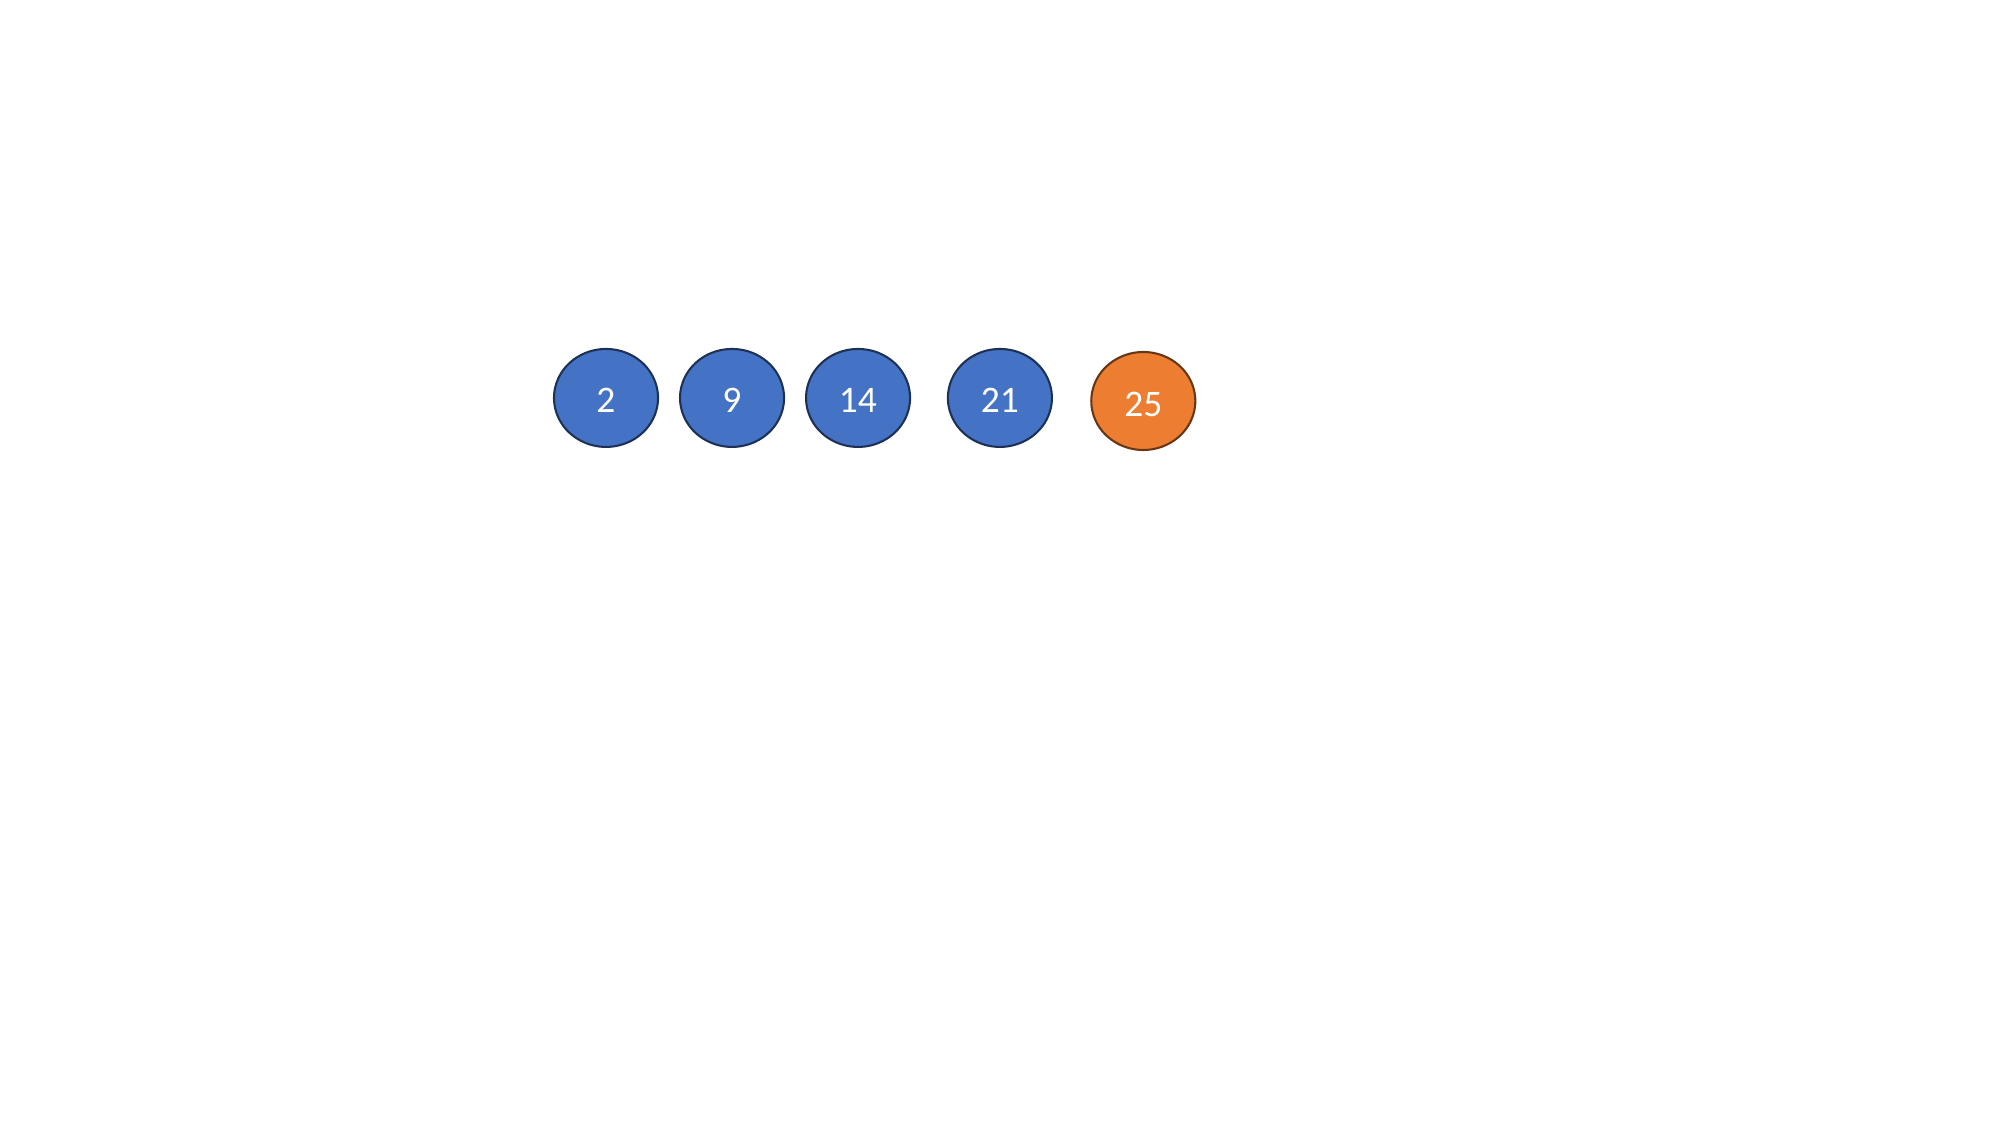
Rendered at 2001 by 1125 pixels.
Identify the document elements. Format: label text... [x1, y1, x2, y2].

text_box 2 [552, 347, 660, 448]
text_box 14 [805, 347, 912, 448]
text_box 21 [946, 347, 1053, 448]
text_box 9 [678, 347, 786, 448]
text_box 25 [1090, 350, 1197, 452]
